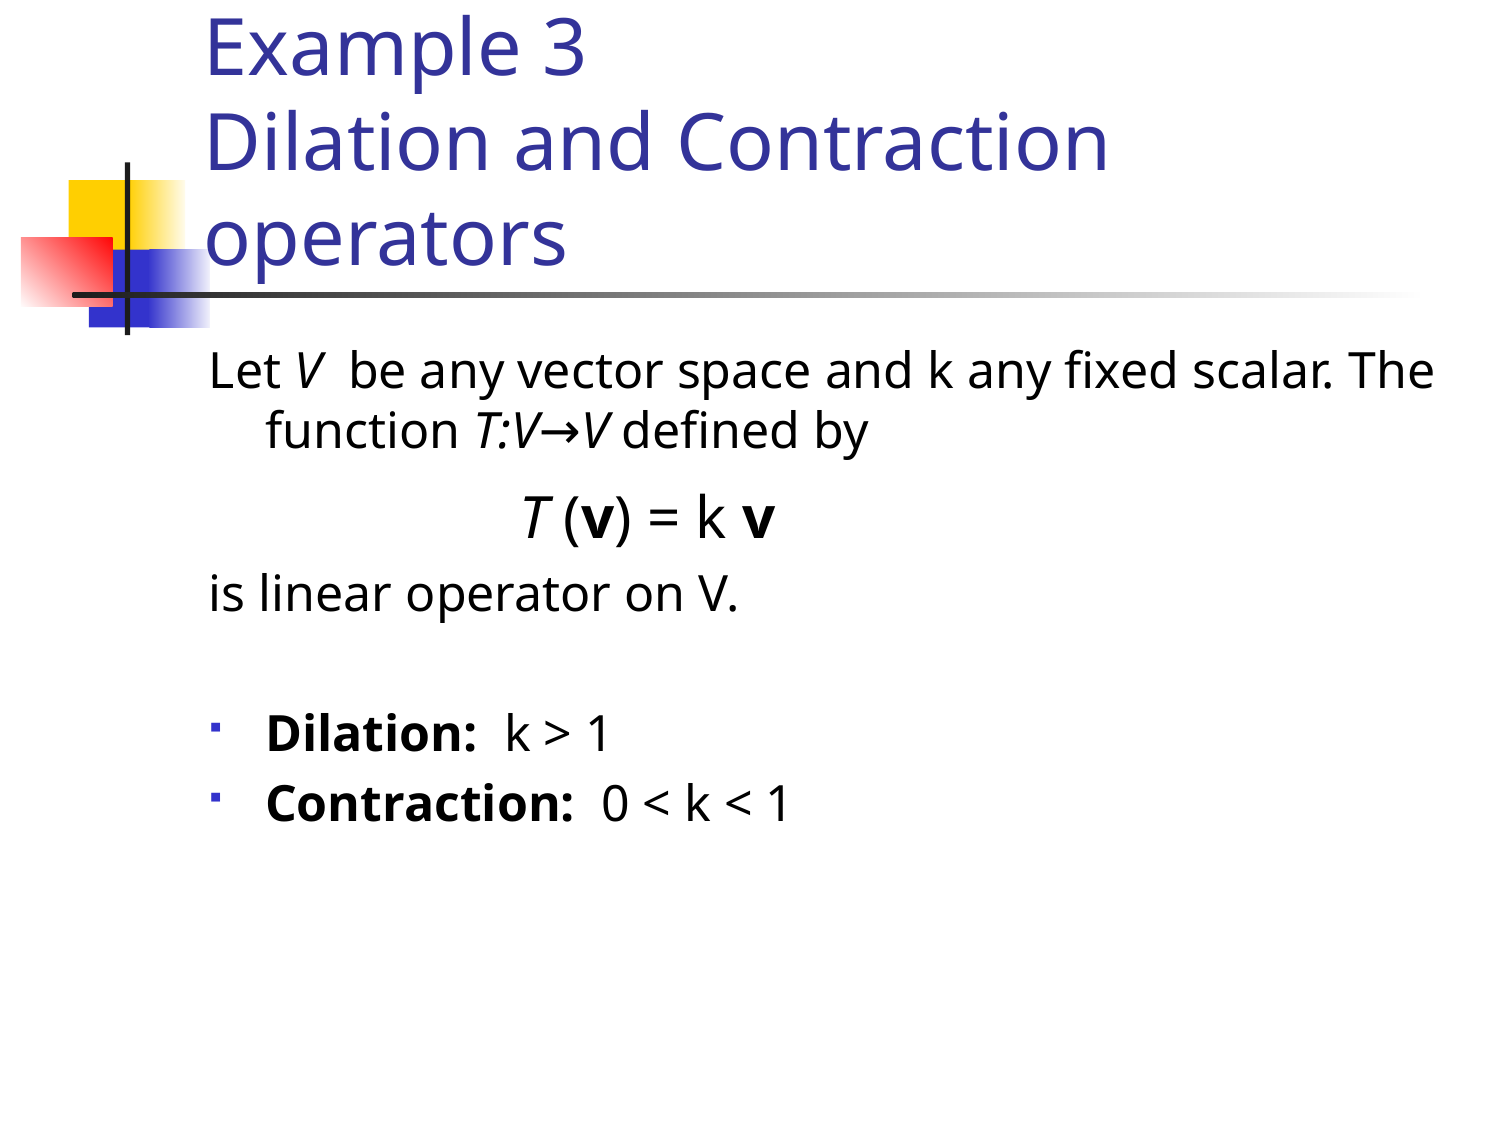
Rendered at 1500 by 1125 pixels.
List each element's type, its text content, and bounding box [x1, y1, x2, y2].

list Let V be any vector space and k any fixed scalar. The function T:V→V defined by T (v) = k v is linear operator on V. Dilation: k > 1 Contraction: 0 < k < 1 [193, 330, 1470, 1007]
title Example 3 Dilation and Contraction operators [188, 101, 1468, 289]
